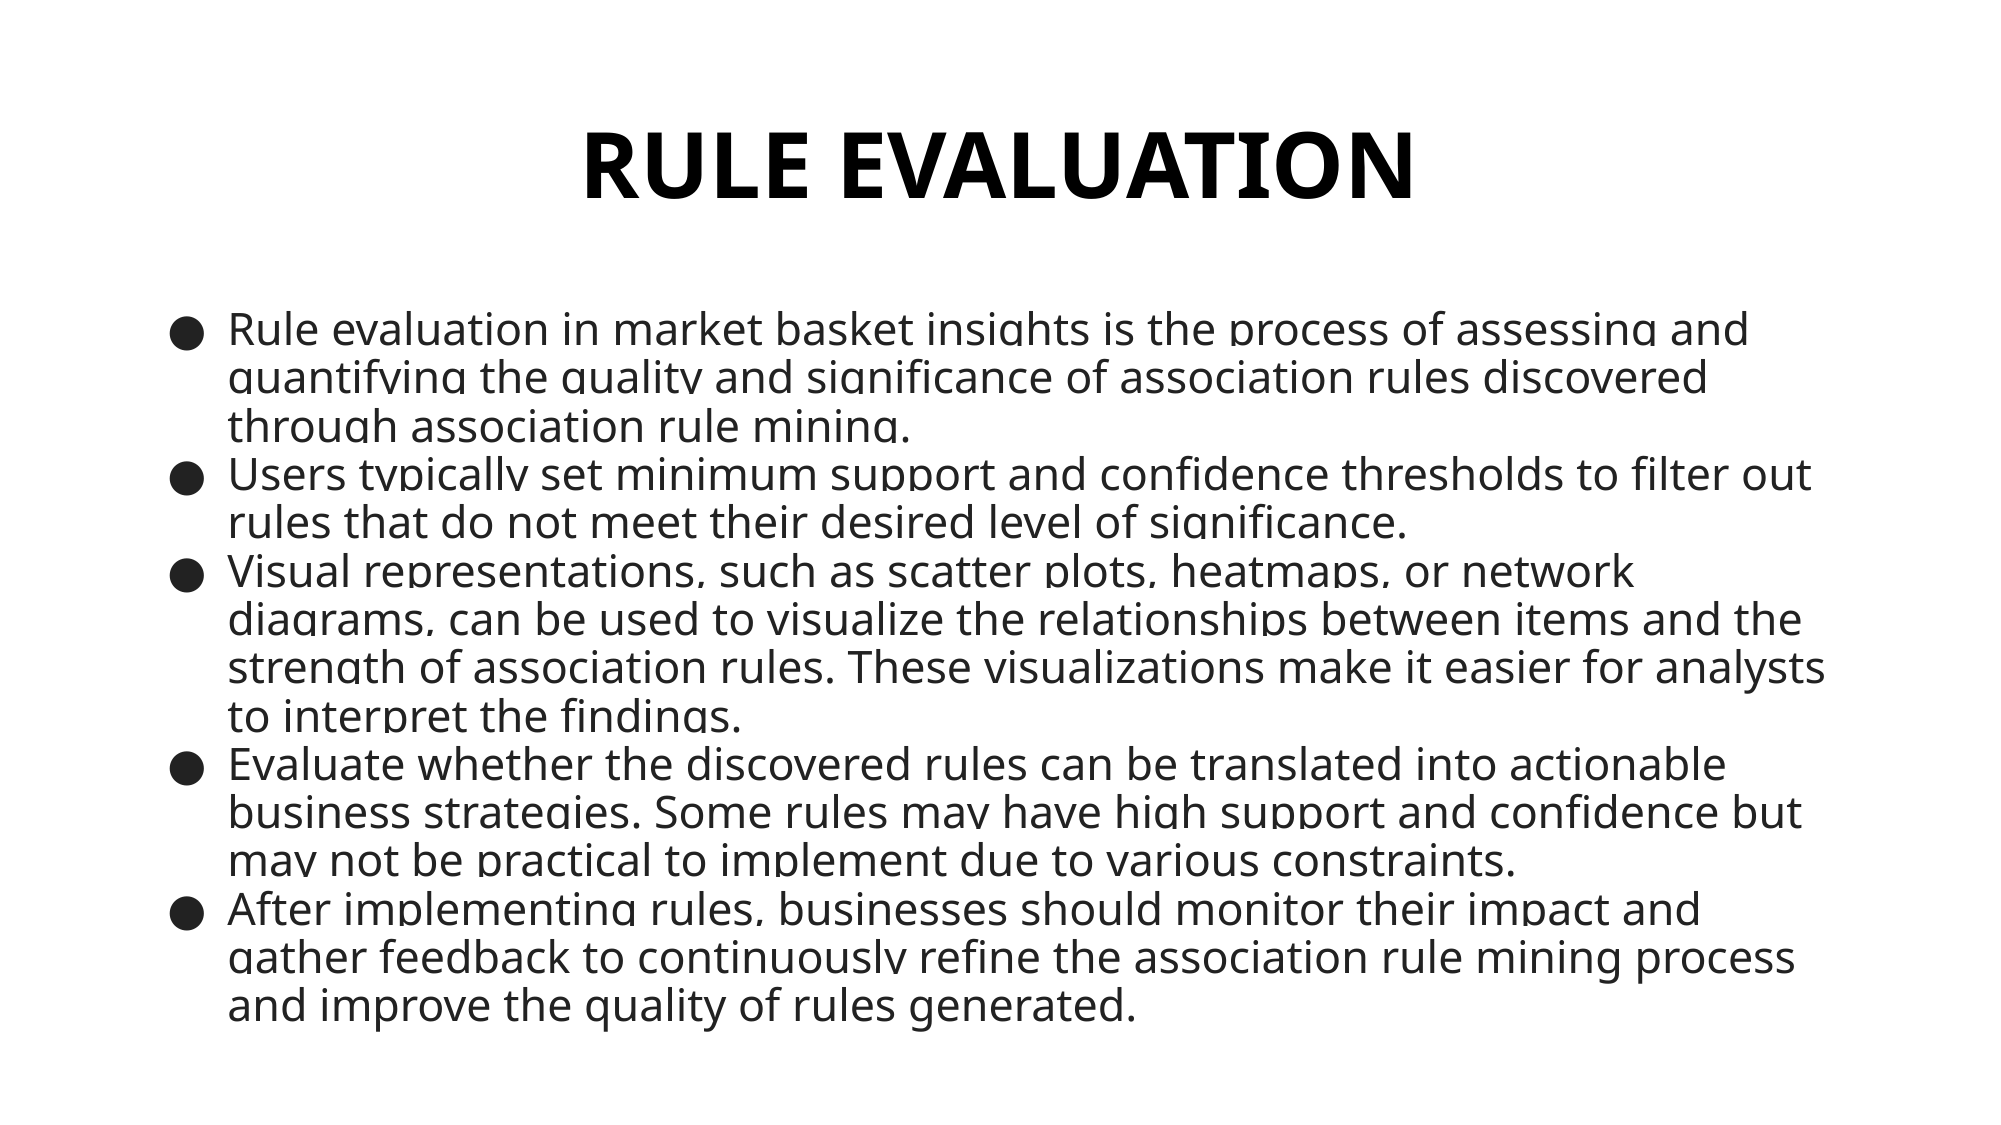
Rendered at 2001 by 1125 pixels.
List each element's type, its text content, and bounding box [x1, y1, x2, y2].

list Rule evaluation in market basket insights is the process of assessing and quantifying the quality and significance of association rules discovered through association rule mining. Users typically set minimum support and confidence thresholds to filter out rules that do not meet their desired level of significance. Visual representations, such as scatter plots, heatmaps, or network diagrams, can be used to visualize the relationships between items and the strength of association rules. These visualizations make it easier for analysts to interpret the findings. Evaluate whether the discovered rules can be translated into actionable business strategies. Some rules may have high support and confidence but may not be practical to implement due to various constraints. After implementing rules, businesses should monitor their impact and gather feedback to continuously refine the association rule mining process and improve the quality of rules generated. [137, 299, 1863, 1014]
title RULE EVALUATION [137, 59, 1863, 278]
